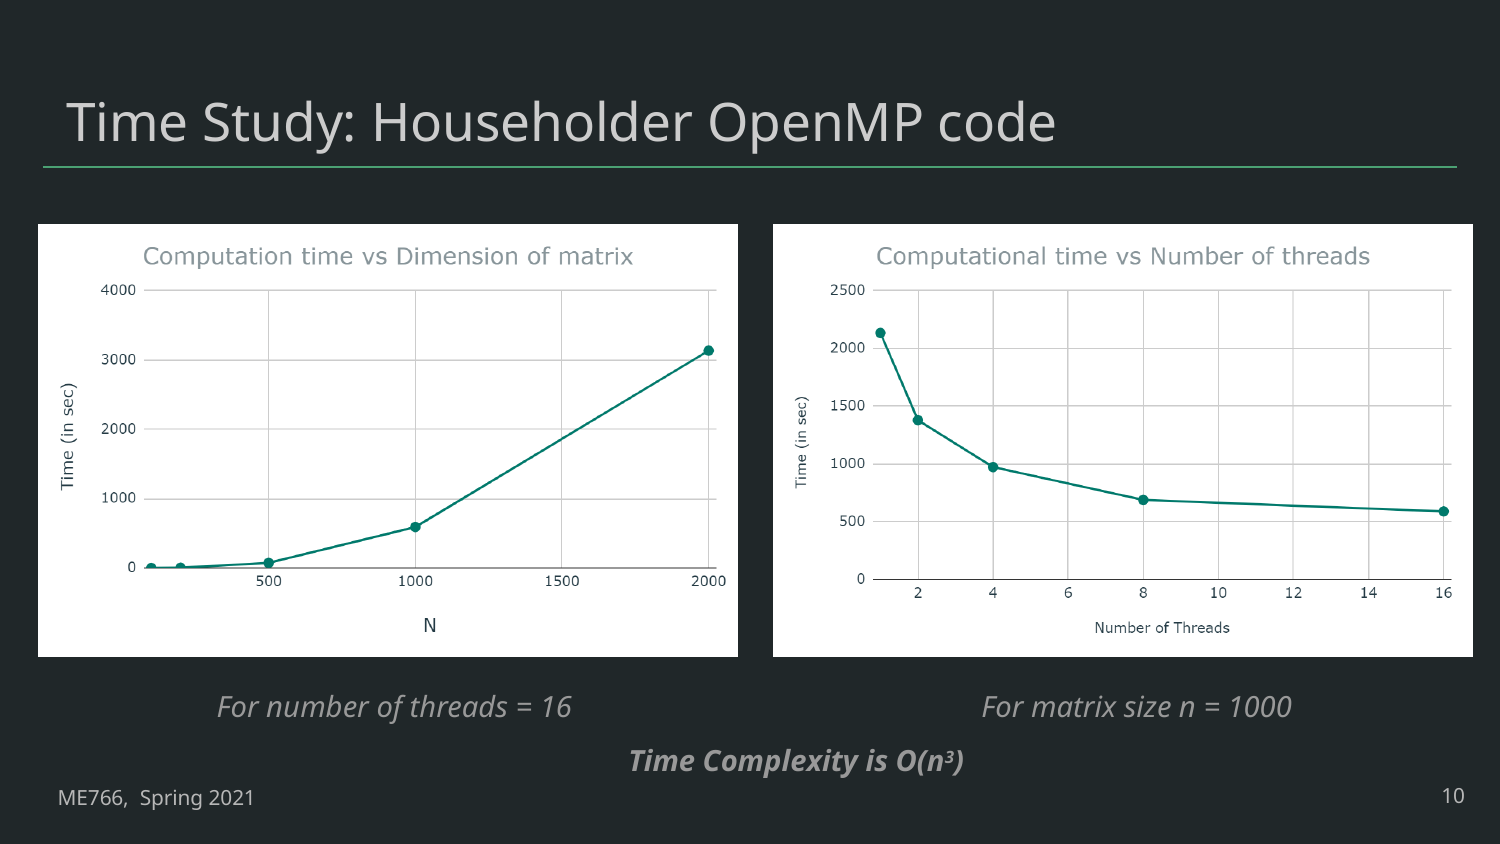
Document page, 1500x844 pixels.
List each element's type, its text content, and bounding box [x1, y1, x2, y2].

text_box For number of threads = 16 [201, 673, 747, 739]
picture [772, 224, 1473, 658]
title Time Study: Householder OpenMP code [51, 72, 1449, 167]
text_box For matrix size n = 1000 [966, 673, 1342, 739]
slide_number ME766, Spring 2021 [42, 764, 287, 830]
picture [38, 224, 738, 658]
slide_number ‹#› [1389, 764, 1480, 830]
text_box Time Complexity is O(n3) [613, 727, 990, 793]
